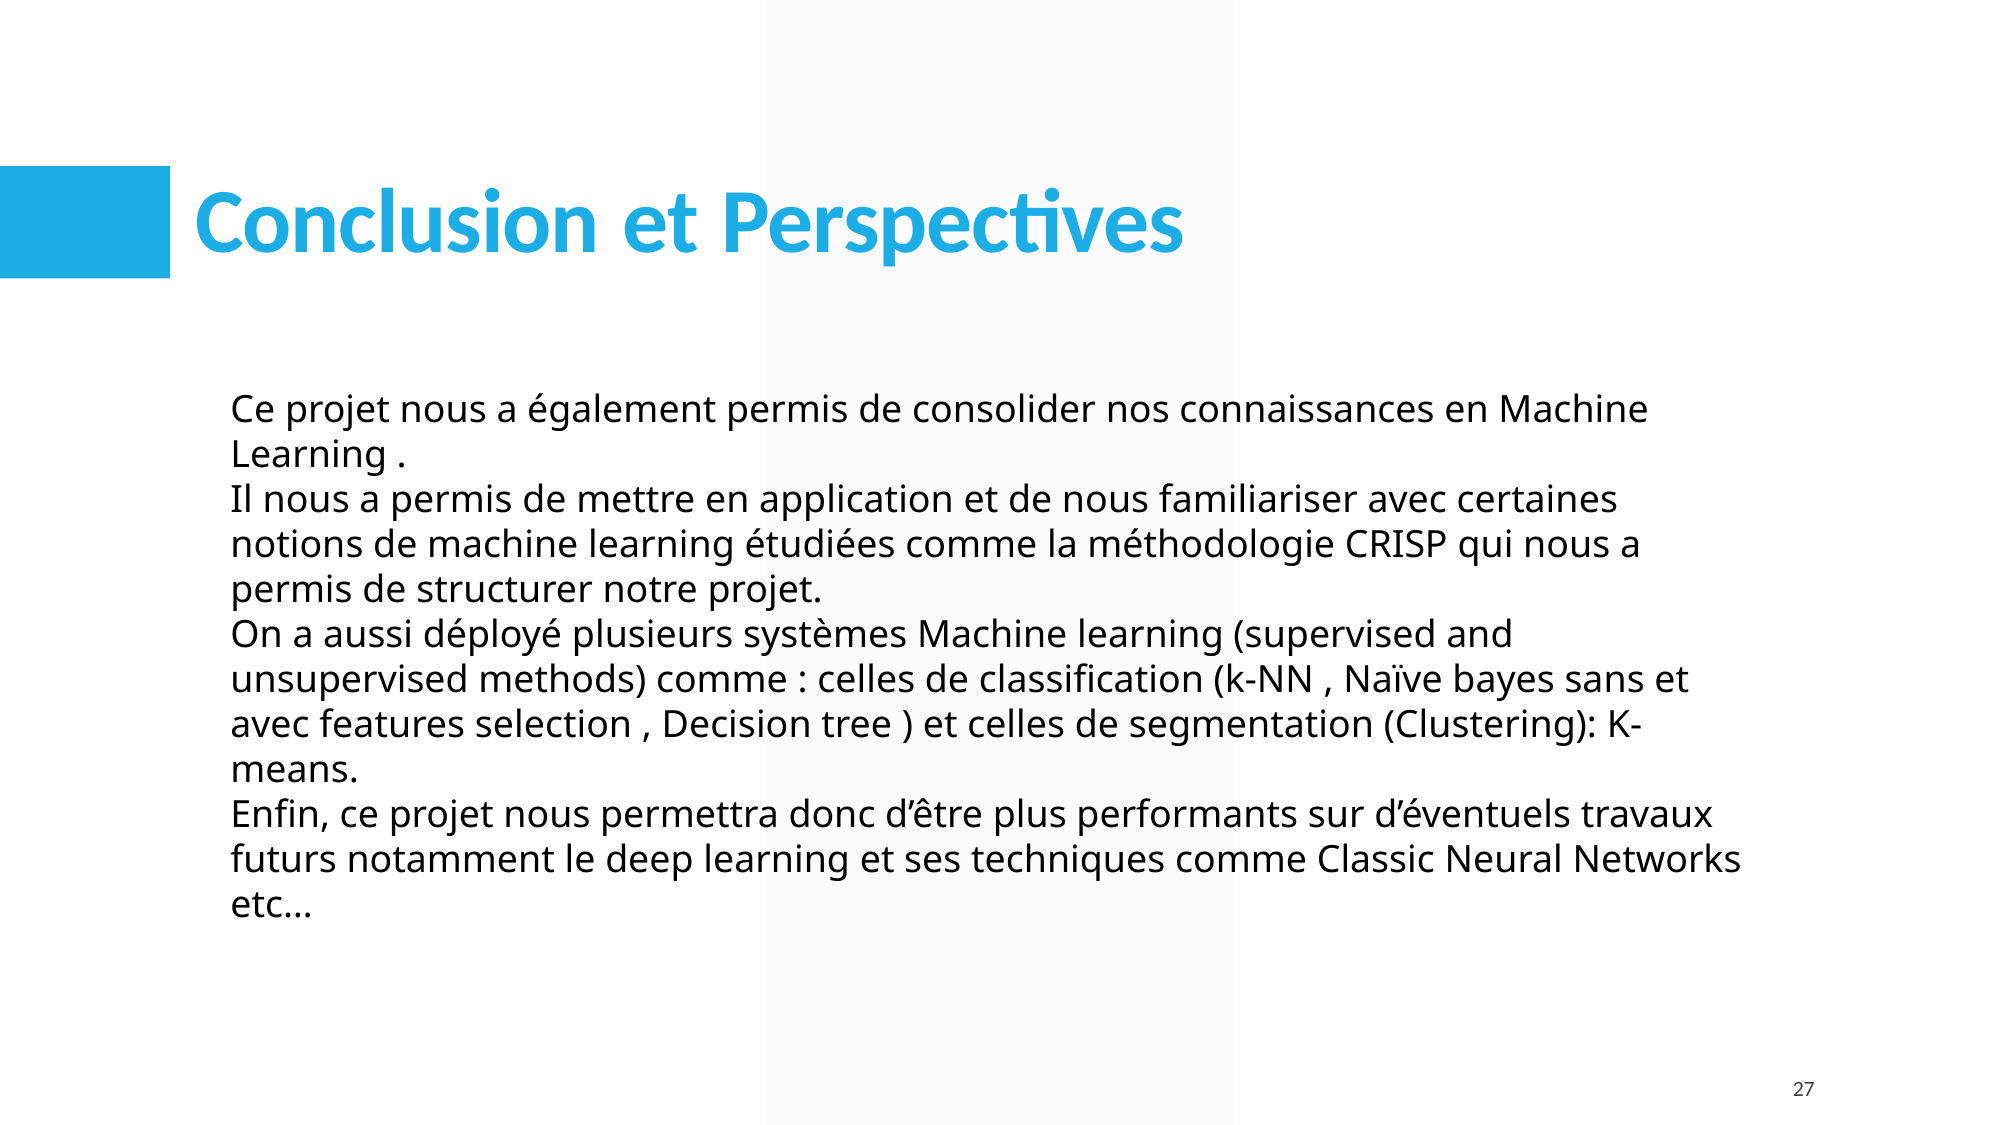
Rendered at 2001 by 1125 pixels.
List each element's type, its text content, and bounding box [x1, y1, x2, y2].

slide_number 27 [1702, 1057, 1830, 1118]
title Conclusion et Perspectives [180, 44, 1830, 283]
text_box Ce projet nous a également permis de consolider nos connaissances en Machine Learning . Il nous a permis de mettre en application et de nous familiariser avec certaines notions de machine learning étudiées comme la méthodologie CRISP qui nous a permis de structurer notre projet. On a aussi déployé plusieurs systèmes Machine learning (supervised and unsupervised methods) comme : celles de classification (k-NN , Naïve bayes sans et avec features selection , Decision tree ) et celles de segmentation (Clustering): K-means. Enfin, ce projet nous permettra donc d’être plus performants sur d’éventuels travaux futurs notamment le deep learning et ses techniques comme Classic Neural Networks etc… [215, 377, 1767, 932]
